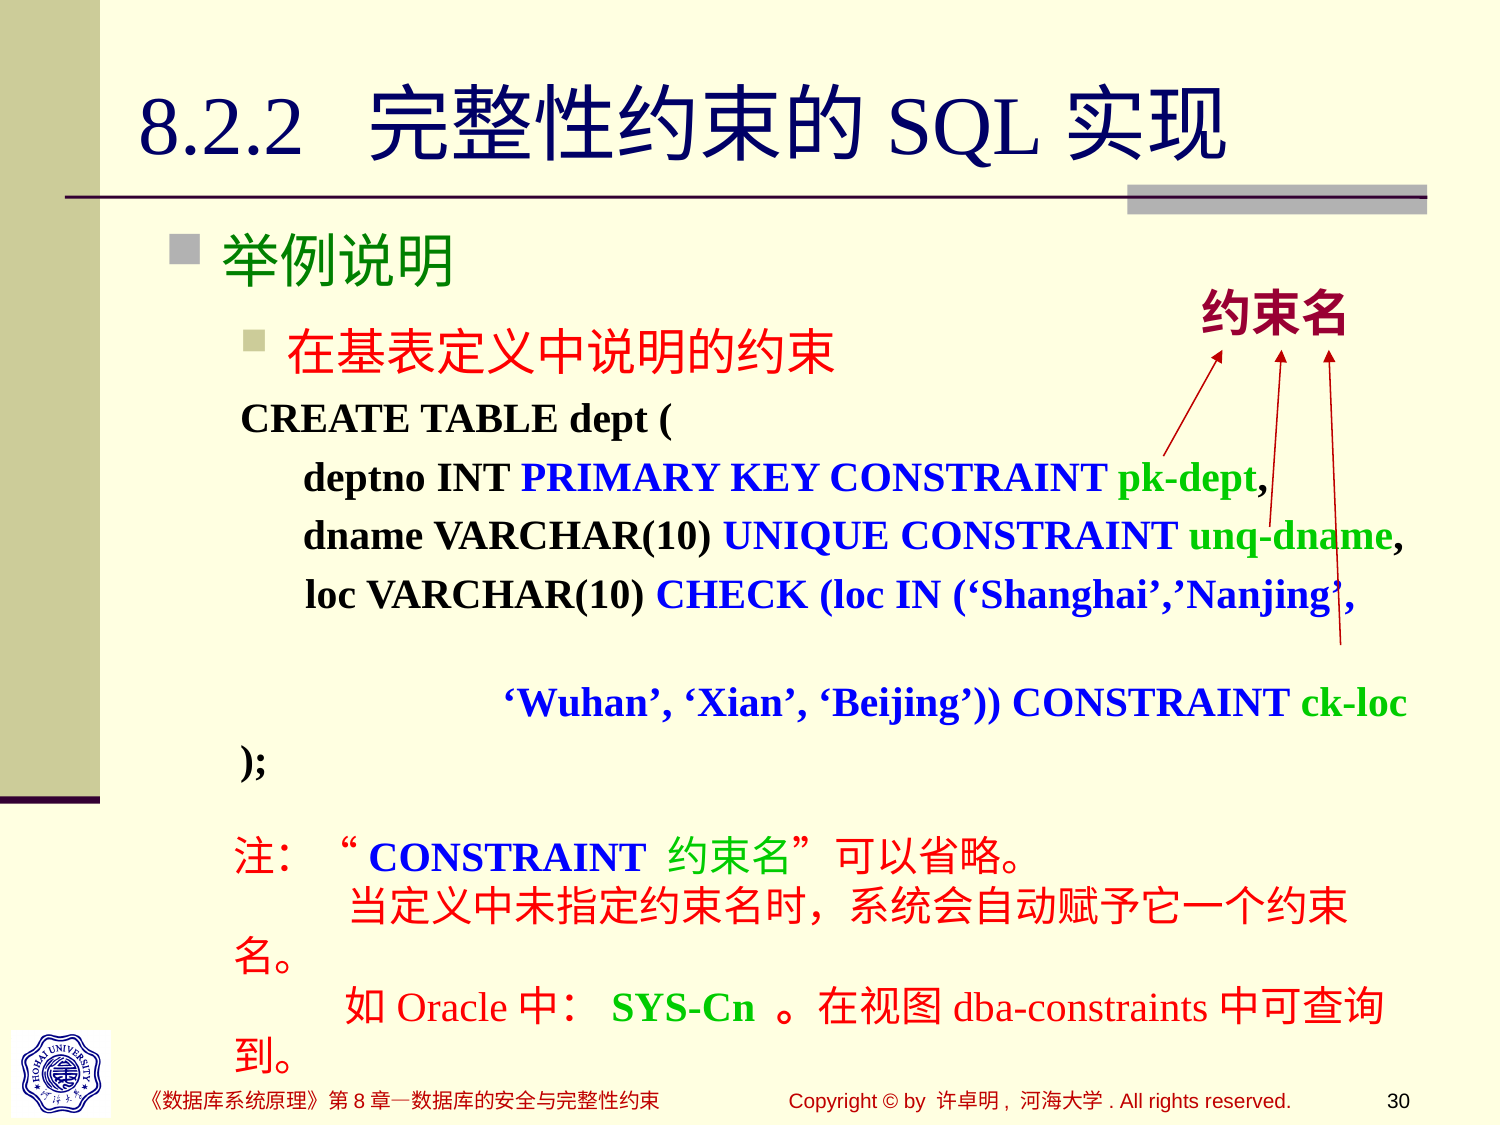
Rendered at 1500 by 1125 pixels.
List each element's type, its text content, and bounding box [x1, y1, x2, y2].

text_box 注：“CONSTRAINT 约束名”可以省略。 当定义中未指定约束名时，系统会自动赋予它一个约束名。 如Oracle中：SYS-Cn 。在视图dba-constraints中可查询到。 [218, 822, 1447, 1088]
slide_number 30 [1328, 1088, 1426, 1123]
slide_number Copyright © by 许卓明, 河海大学. All rights reserved. [773, 1088, 1318, 1123]
list 举例说明 在基表定义中说明的约束 CREATE TABLE dept ( deptno INT PRIMARY KEY CONSTRAINT pk-dept, dname VARCHAR(10) UNIQUE CONSTRAINT unq-dname, loc VARCHAR(10) CHECK (loc IN (‘Shanghai’,’Nanjing’, ‘Wuhan’, ‘Xian’, ‘Beijing’)) CONSTRAINT ck-loc ); [149, 207, 1426, 764]
footer 《数据库系统原理》第8章—数据库的安全与完整性约束 [126, 1080, 739, 1123]
picture [11, 1030, 111, 1118]
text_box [1163, 273, 1412, 646]
title 8.2.2 完整性约束的SQL实现 [123, 45, 1426, 197]
